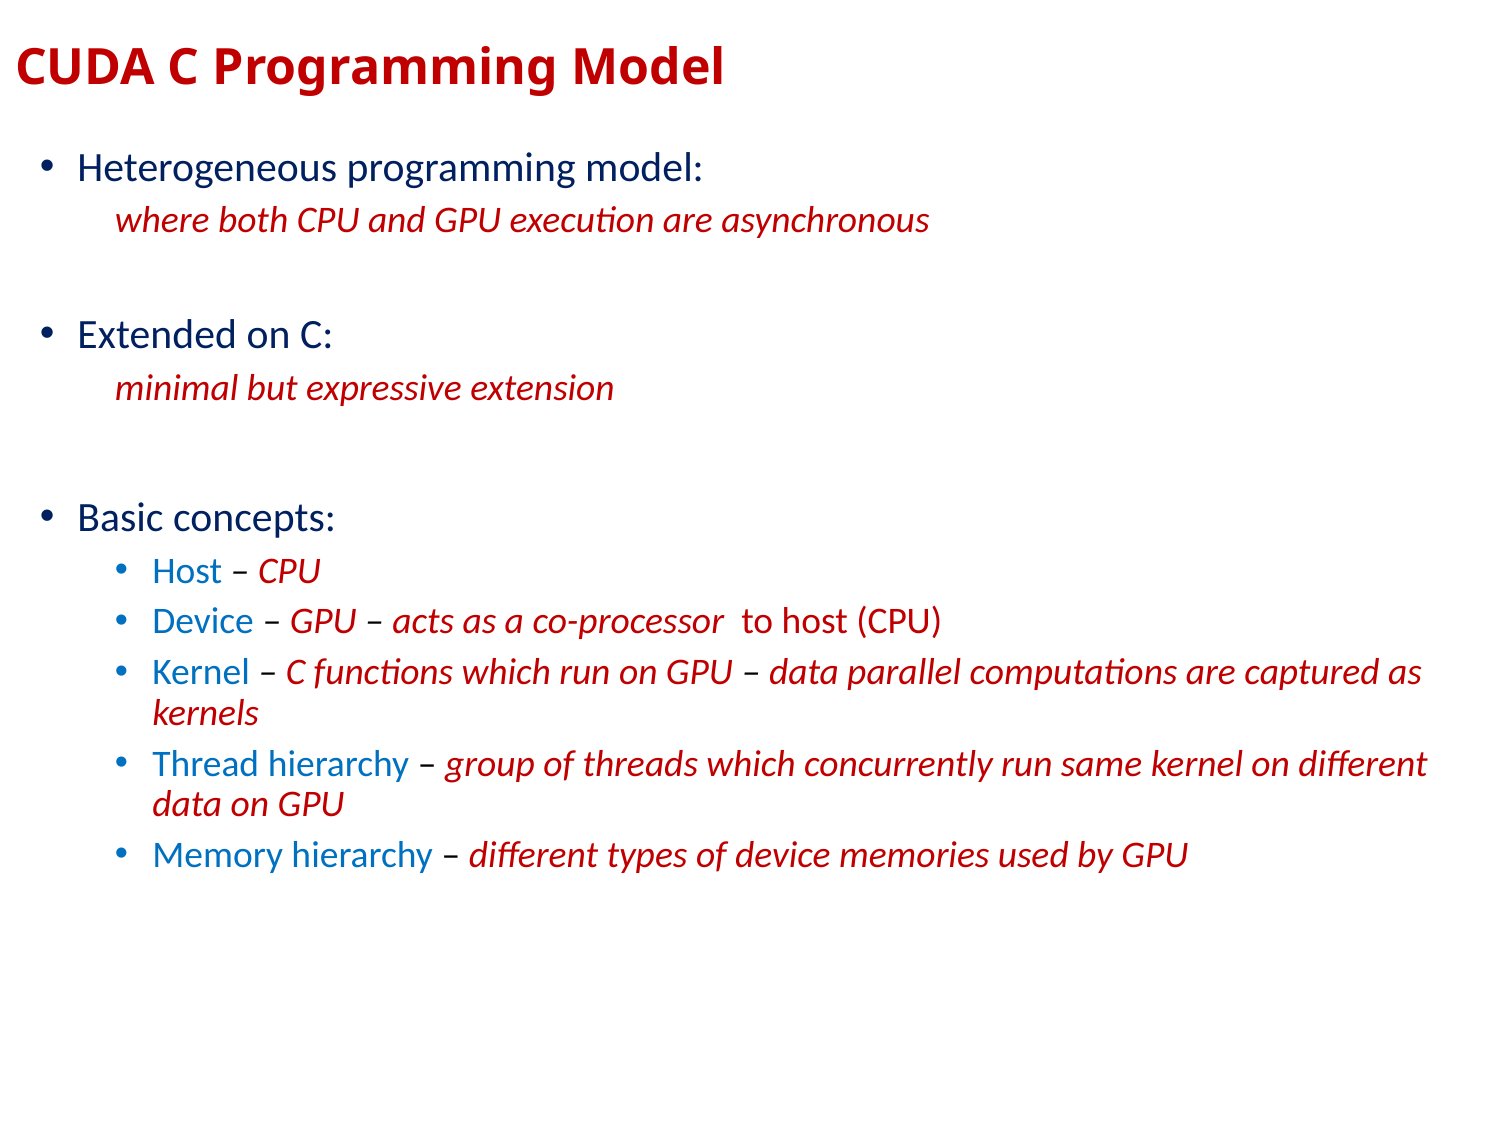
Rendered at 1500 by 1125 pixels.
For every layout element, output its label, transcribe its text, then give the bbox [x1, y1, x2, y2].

subtitle Heterogeneous programming model: where both CPU and GPU execution are asynchronous Extended on C: minimal but expressive extension Basic concepts: Host – CPU Device – GPU – acts as a co-processor to host (CPU) Kernel – C functions which run on GPU – data parallel computations are captured as kernels Thread hierarchy – group of threads which concurrently run same kernel on different data on GPU Memory hierarchy – different types of device memories used by GPU [24, 137, 1500, 1063]
title CUDA C Programming Model [0, 0, 1500, 138]
